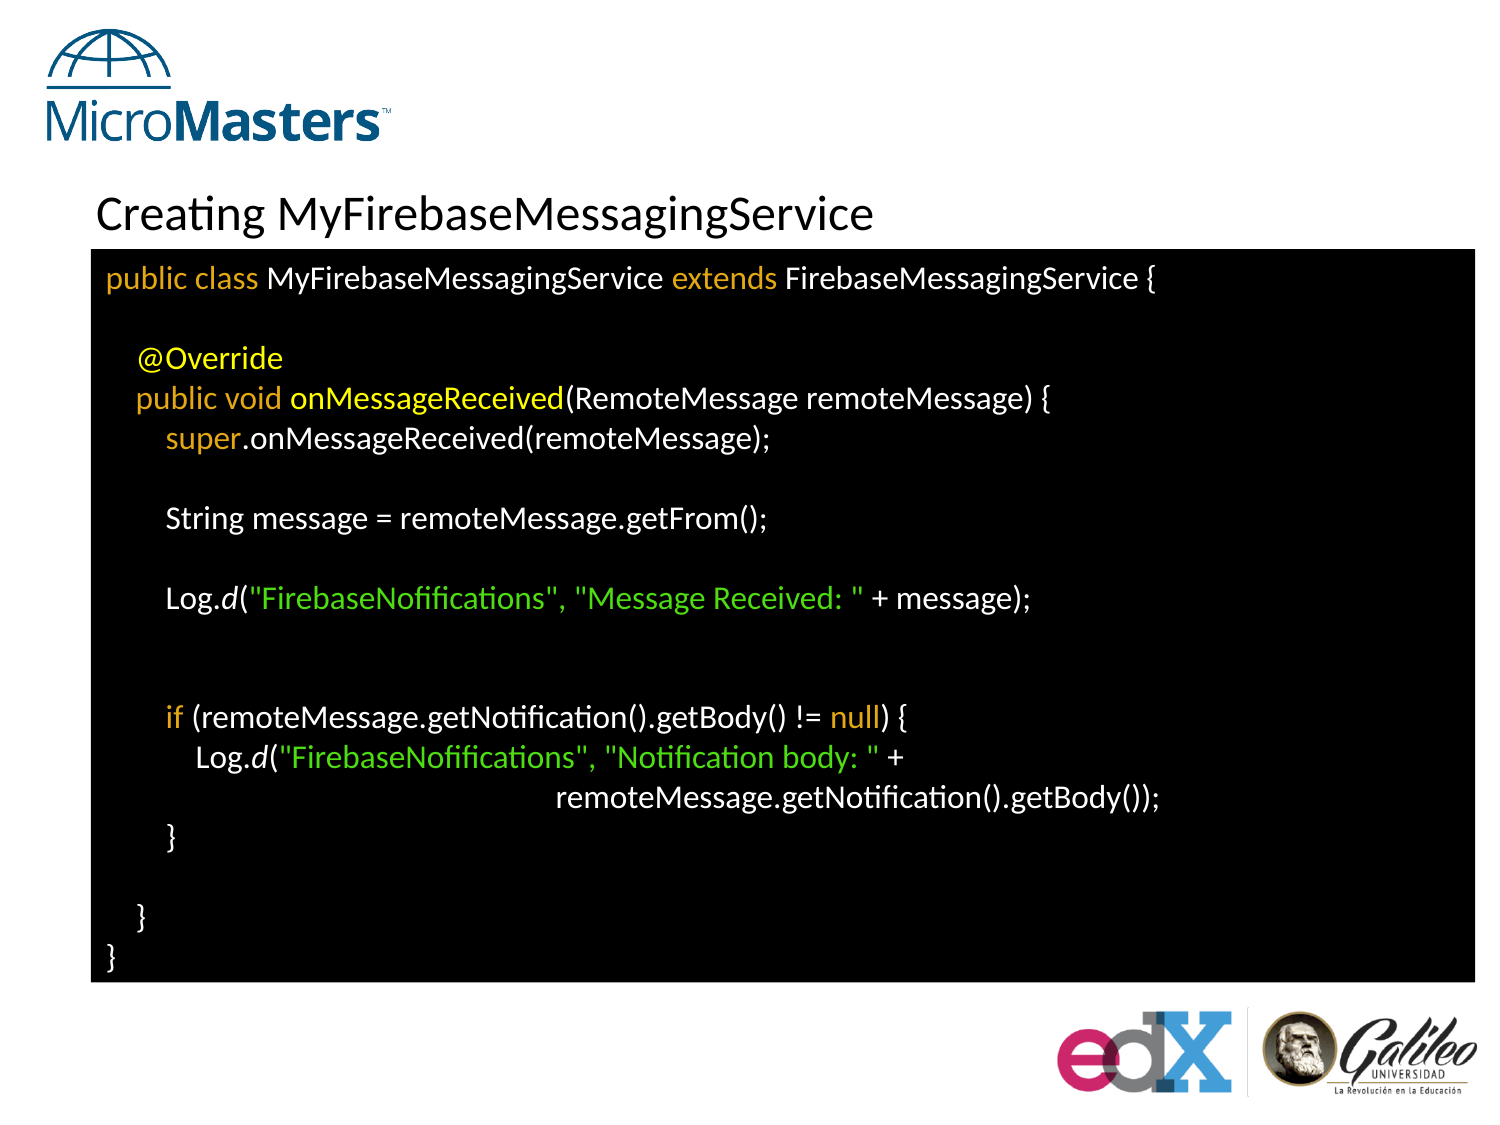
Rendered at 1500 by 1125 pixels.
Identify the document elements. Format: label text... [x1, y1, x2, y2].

picture [982, 958, 1500, 1125]
text_box public class MyFirebaseMessagingService extends FirebaseMessagingService { @Override public void onMessageReceived(RemoteMessage remoteMessage) { super.onMessageReceived(remoteMessage); String message = remoteMessage.getFrom(); Log.d("FirebaseNofifications", "Message Received: " + message); if (remoteMessage.getNotification().getBody() != null) { Log.d("FirebaseNofifications", "Notification body: " + remoteMessage.getNotification().getBody()); } } } [90, 249, 1476, 983]
picture [0, 16, 457, 157]
text_box Creating MyFirebaseMessagingService [81, 173, 913, 248]
